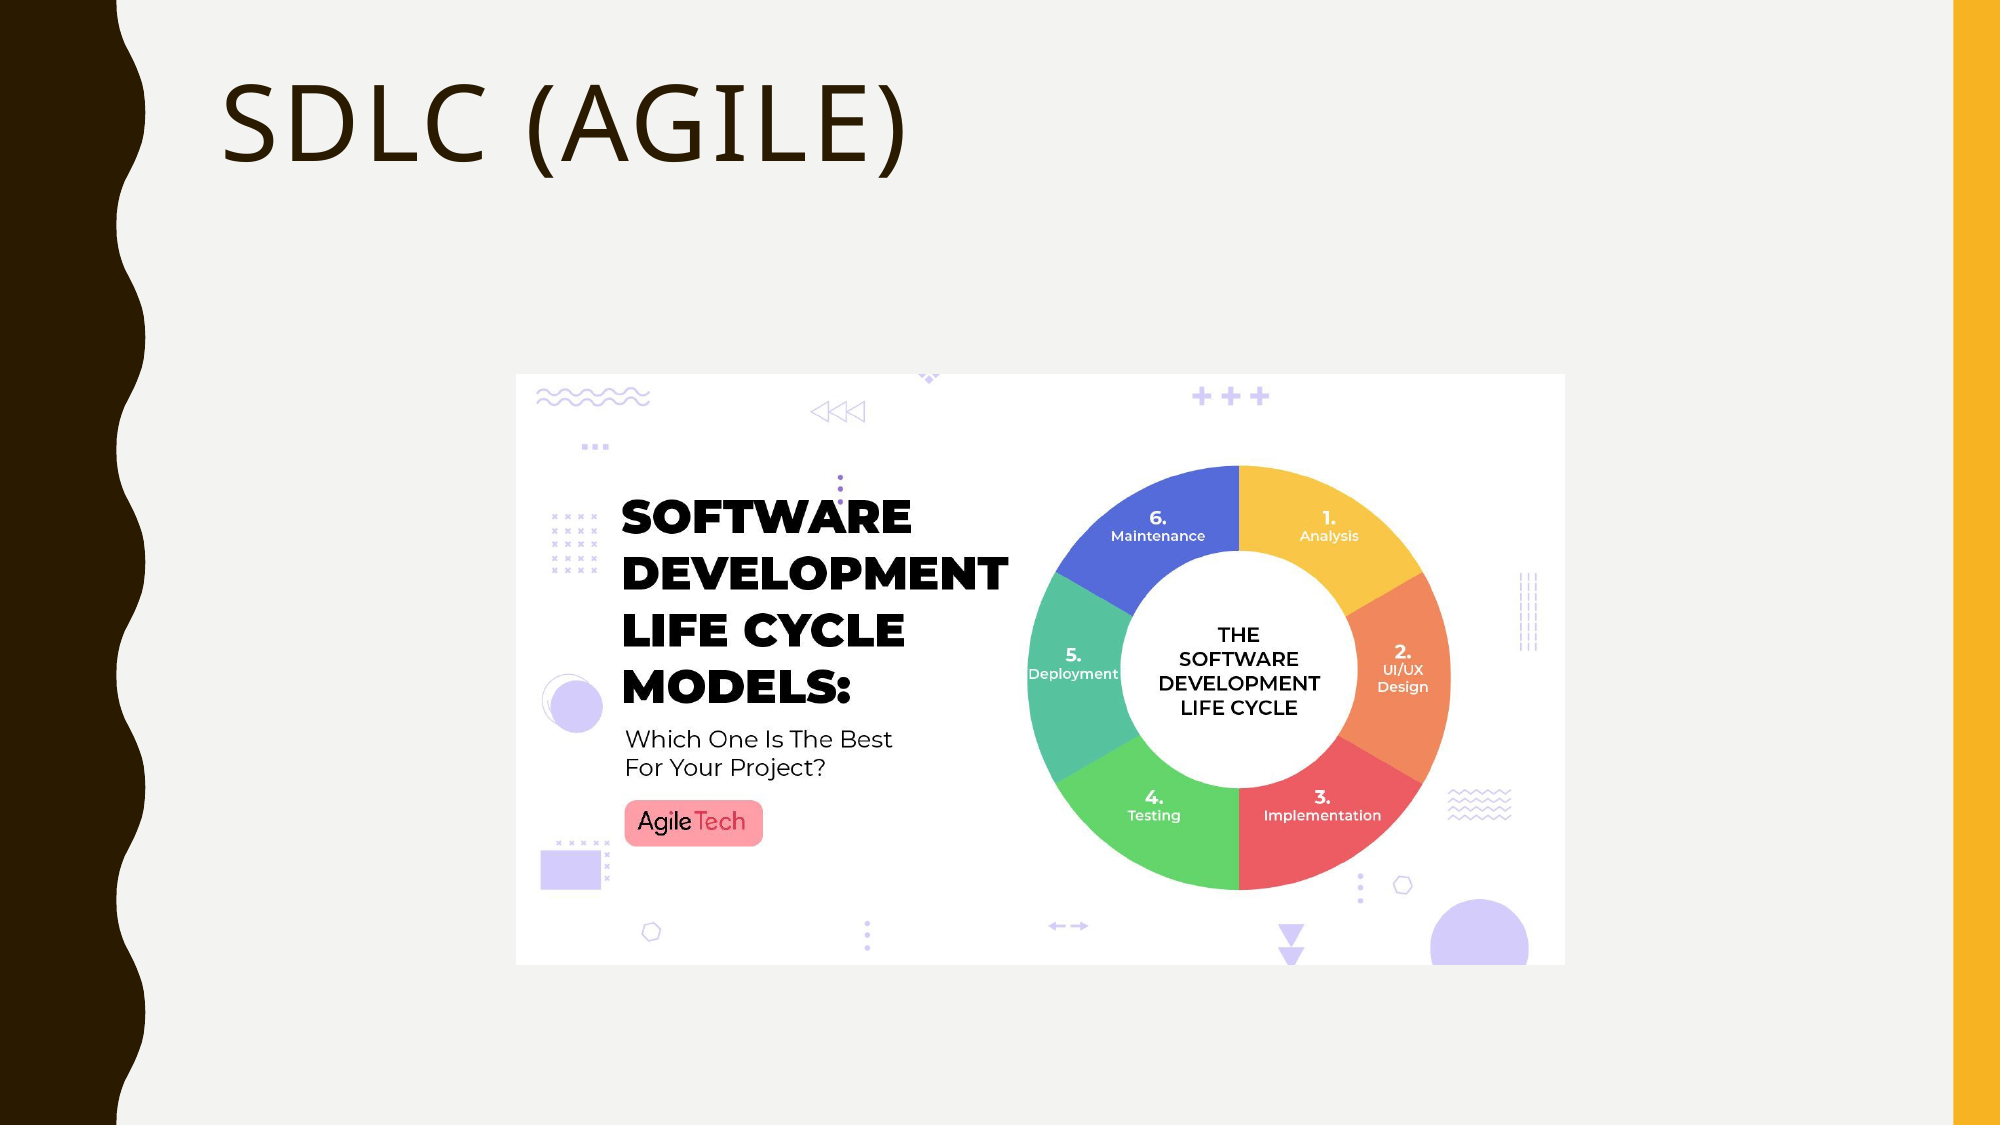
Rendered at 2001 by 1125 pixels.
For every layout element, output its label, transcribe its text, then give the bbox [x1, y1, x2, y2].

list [515, 374, 1565, 965]
title SDLC (agile) [205, 62, 1875, 308]
